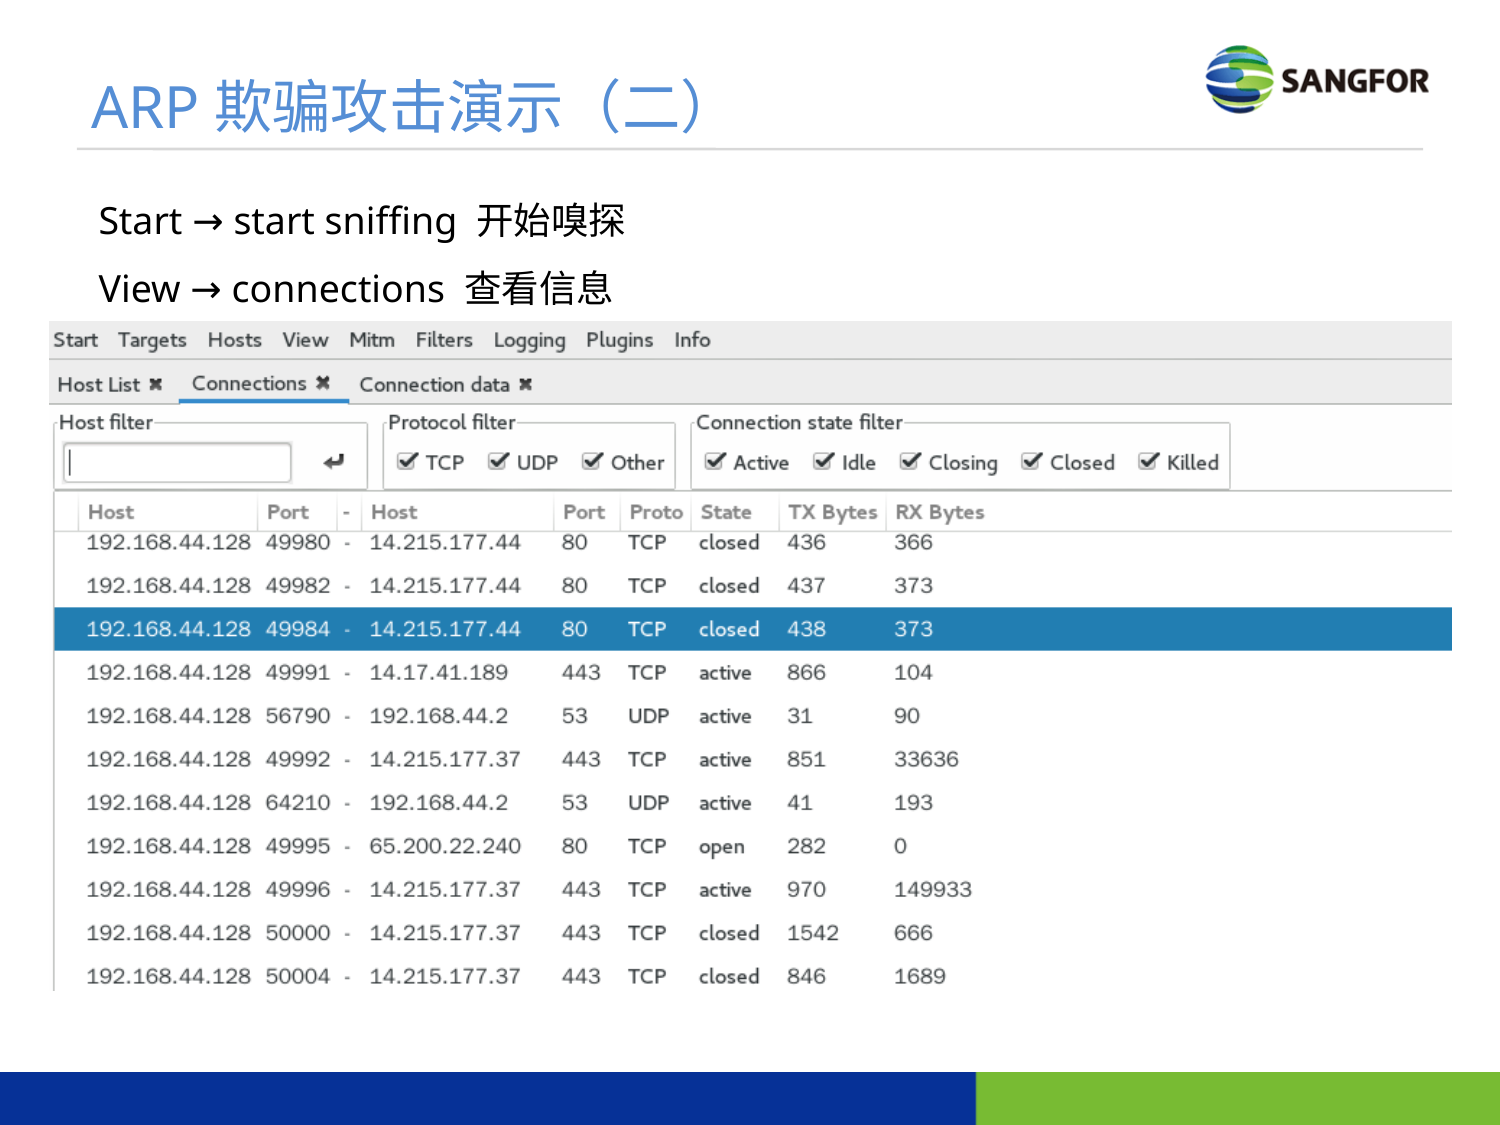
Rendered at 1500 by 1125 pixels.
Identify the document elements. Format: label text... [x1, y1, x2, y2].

text_box Start → start sniffing 开始嗅探 View → connections 查看信息 [83, 167, 1417, 318]
picture [0, 1069, 1500, 1125]
picture [1198, 42, 1437, 119]
picture [49, 321, 1453, 991]
text_box ARP欺骗攻击演示（二） [76, 63, 1172, 148]
